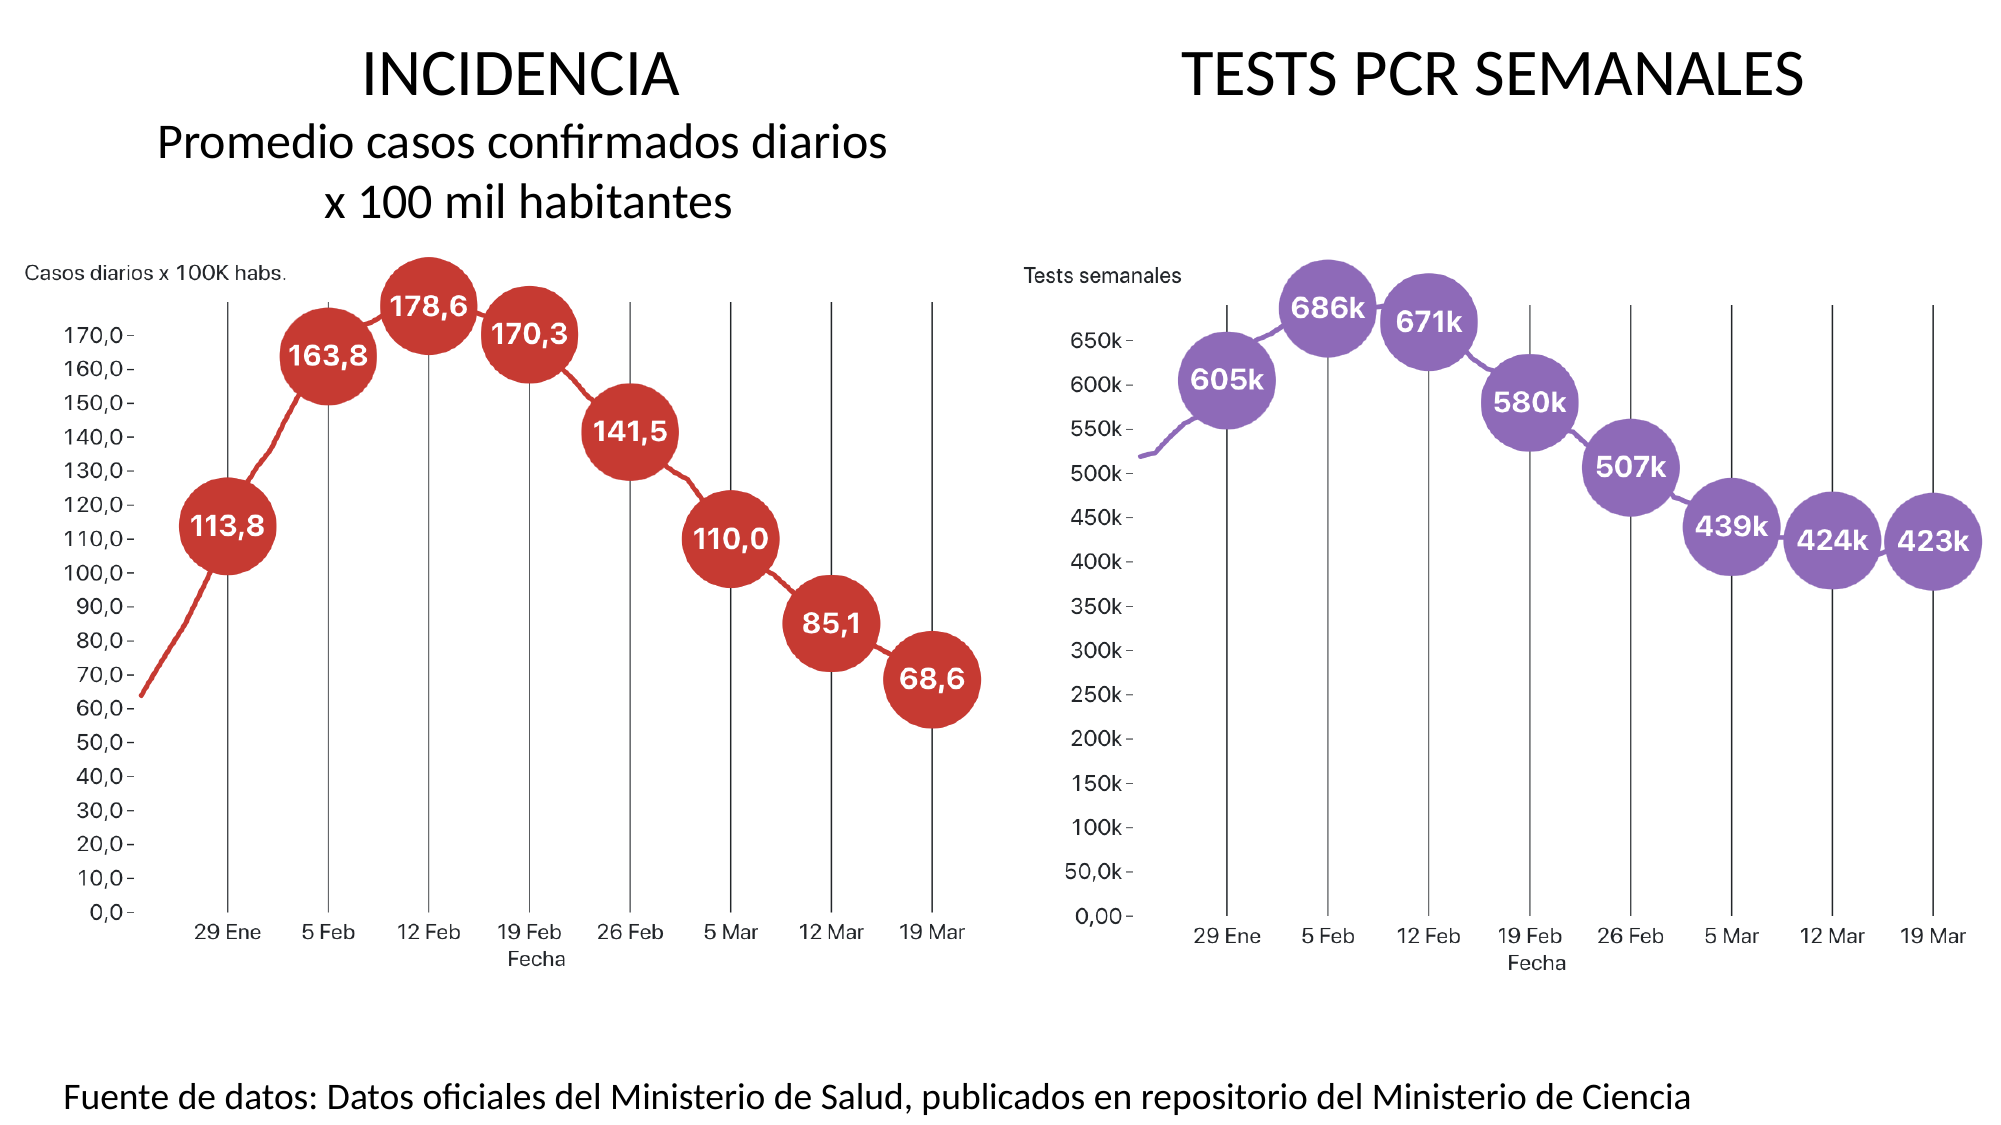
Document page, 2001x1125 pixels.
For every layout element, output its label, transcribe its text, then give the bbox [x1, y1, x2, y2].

picture [6, 248, 1998, 982]
text_box INCIDENCIA Promedio casos confirmados diarios x 100 mil habitantes [30, 20, 1027, 236]
text_box TESTS PCR SEMANALES [1026, 20, 1976, 116]
